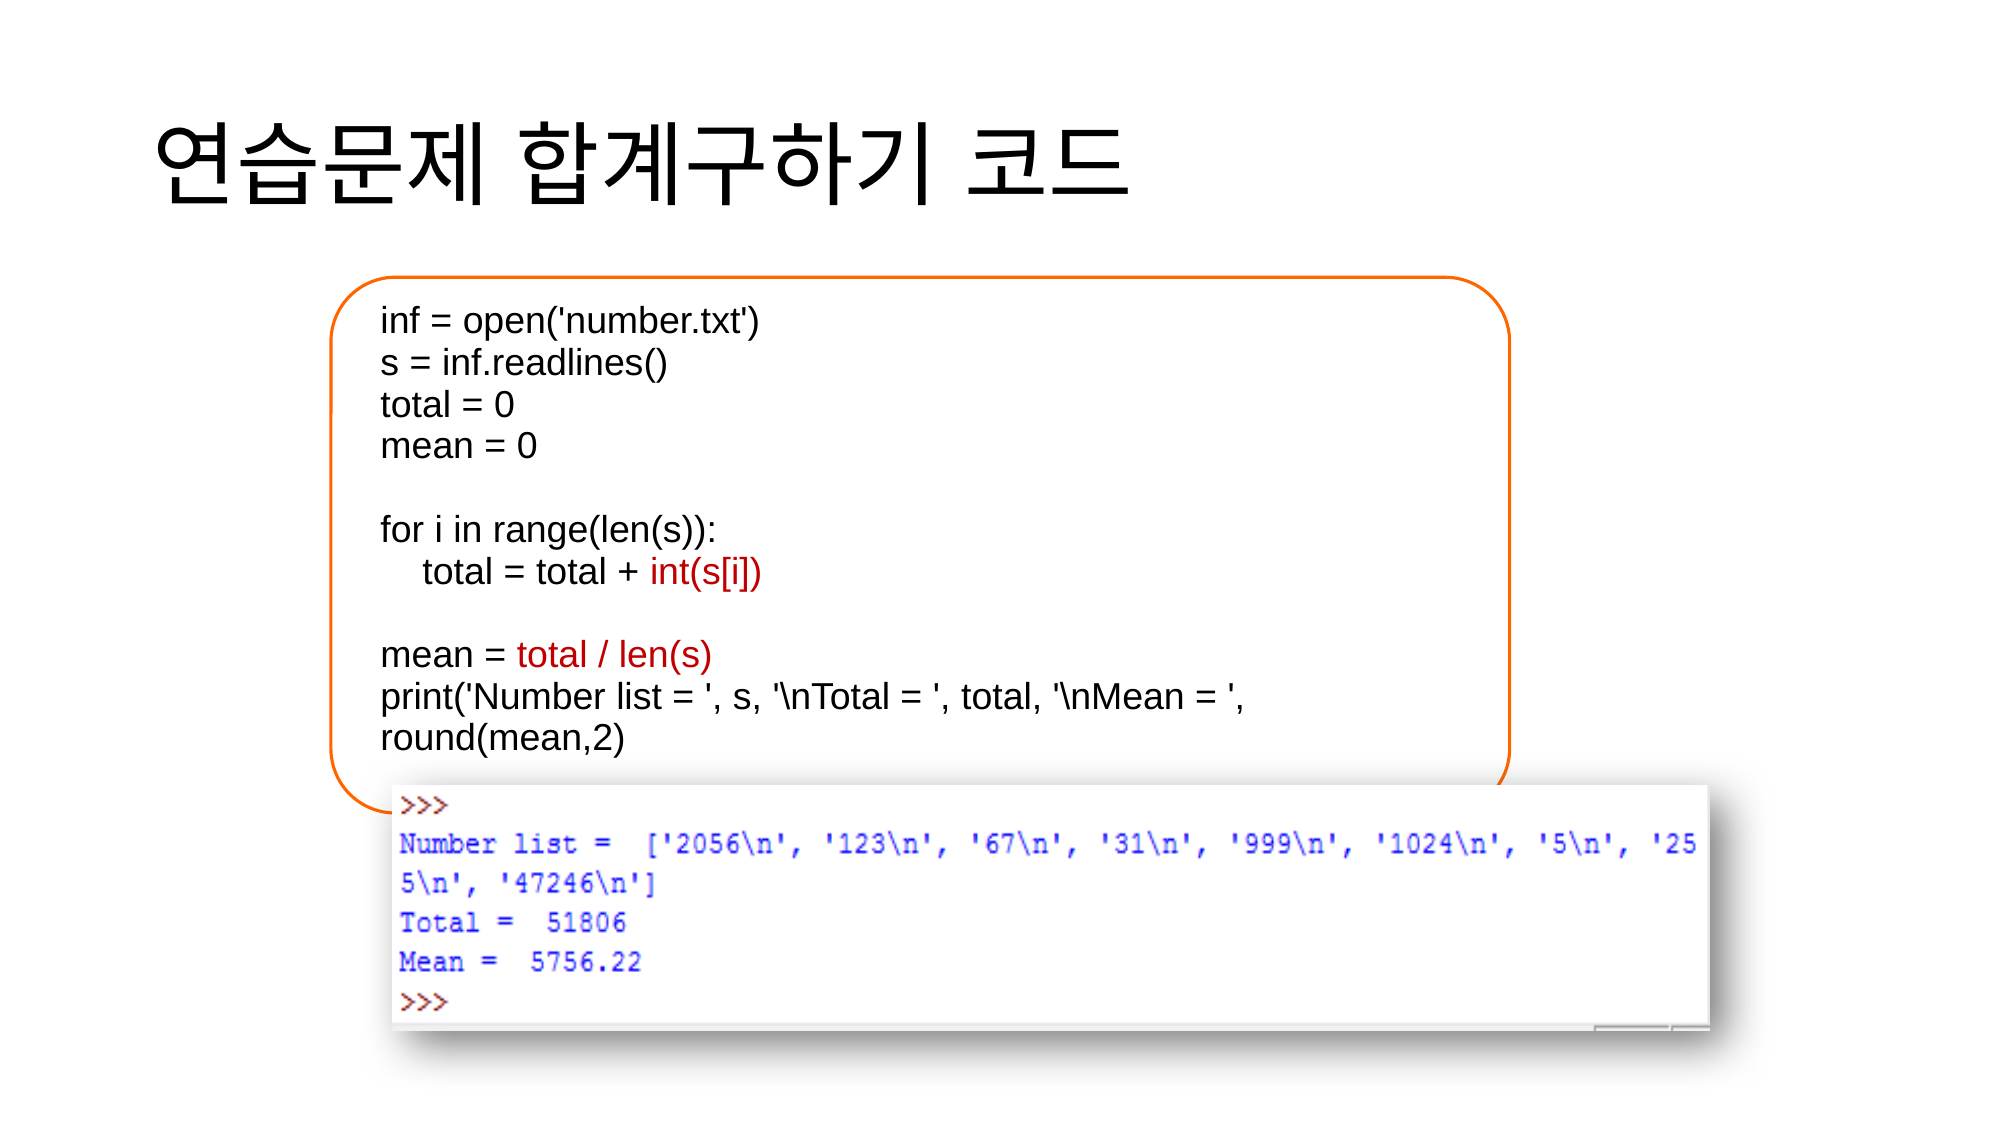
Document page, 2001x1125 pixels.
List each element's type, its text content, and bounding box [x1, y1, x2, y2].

picture [392, 785, 1710, 1031]
text_box [330, 277, 1510, 811]
text_box inf = open('number.txt') s = inf.readlines() total = 0 mean = 0 for i in range(len(s)): total = total + int(s[i]) mean = total / len(s) print('Number list = ', s, '\nTotal = ', total, '\nMean = ', round(mean,2) [365, 292, 1497, 766]
title 연습문제 합계구하기 코드 [137, 59, 1863, 278]
